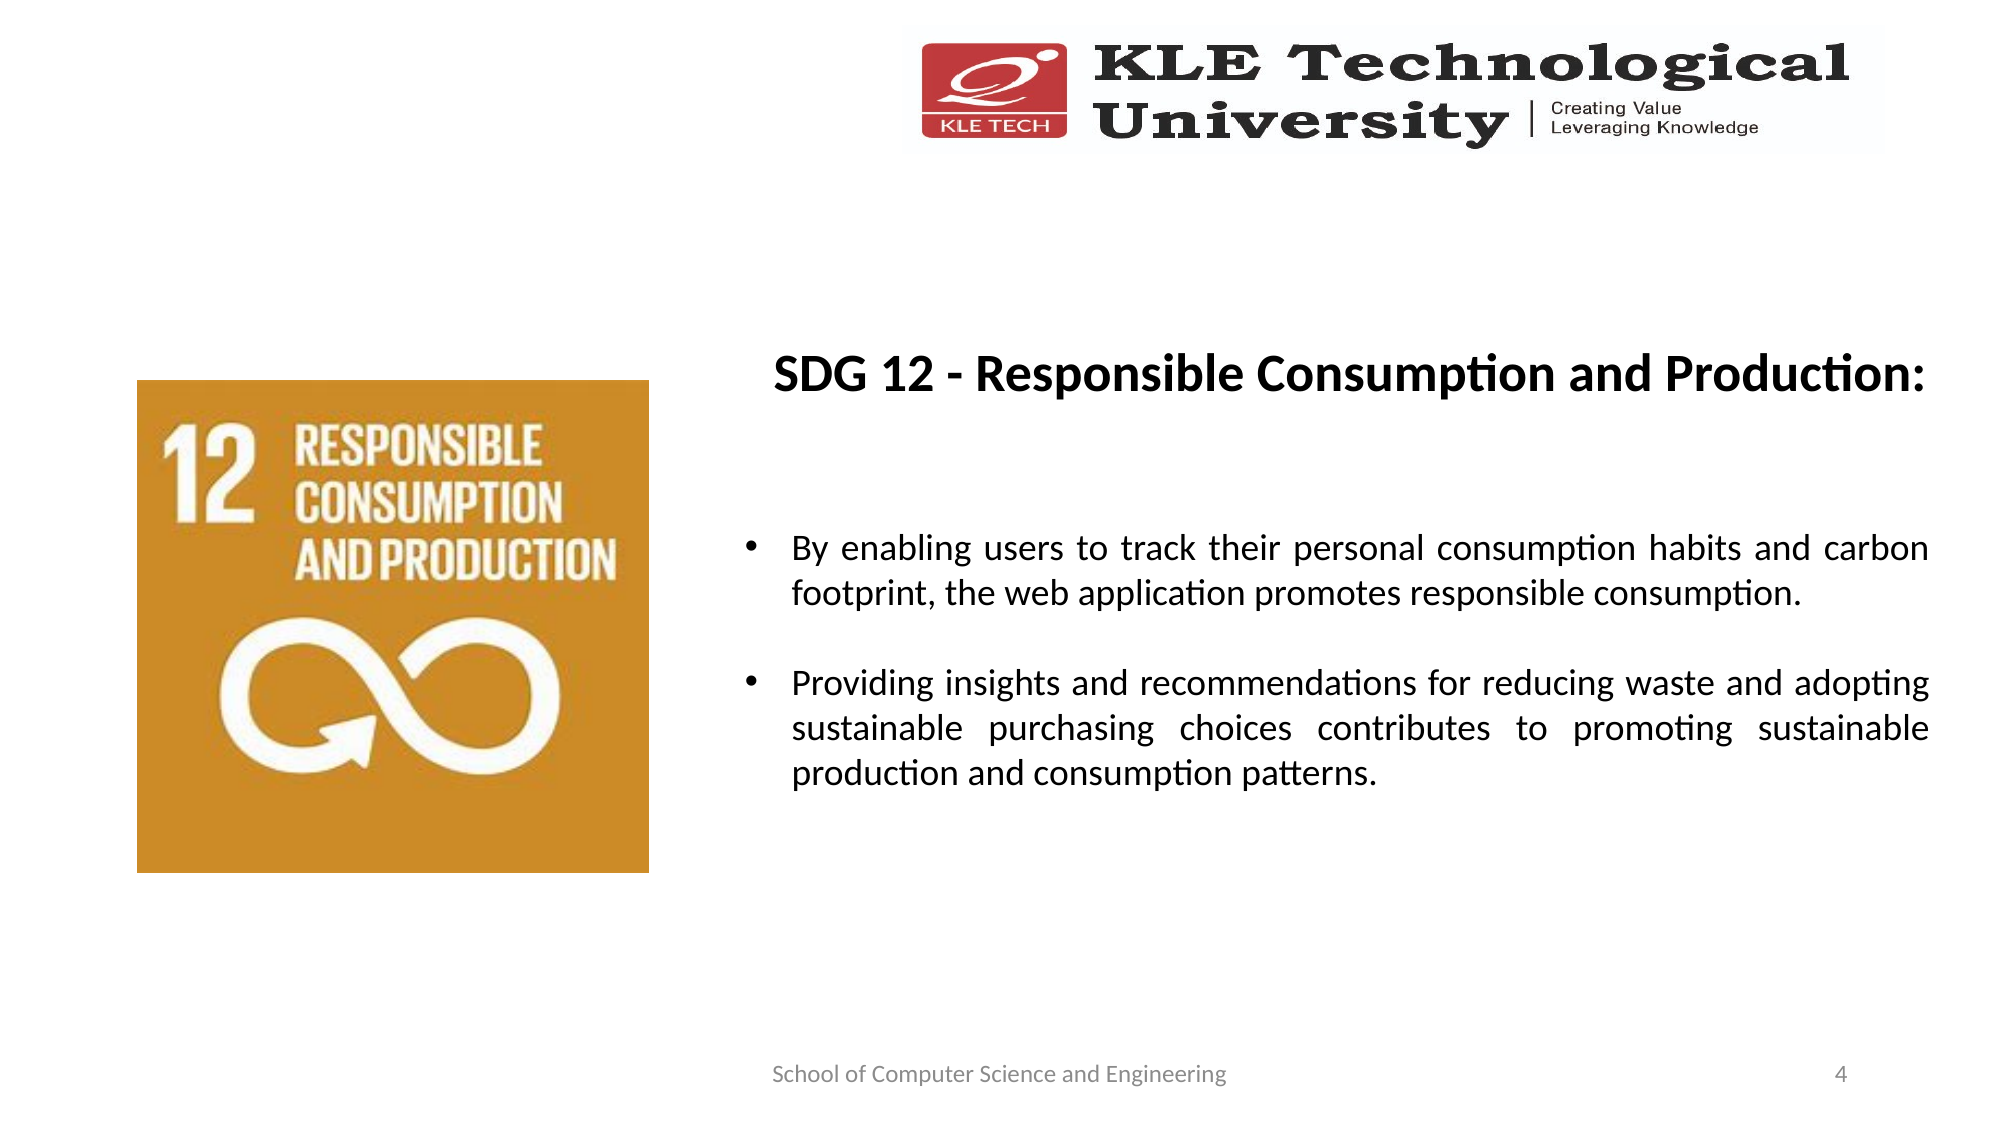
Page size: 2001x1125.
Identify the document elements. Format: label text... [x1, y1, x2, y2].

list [137, 380, 649, 873]
title SDG 12 - Responsible Consumption and Production: [758, 310, 1946, 437]
picture [902, 25, 1885, 154]
text_box By enabling users to track their personal consumption habits and carbon footprint, the web application promotes responsible consumption. Providing insights and recommendations for reducing waste and adopting sustainable purchasing choices contributes to promoting sustainable production and consumption patterns. [730, 515, 1946, 917]
slide_number 4 [1412, 1042, 1863, 1103]
footer School of Computer Science and Engineering [662, 1042, 1338, 1103]
